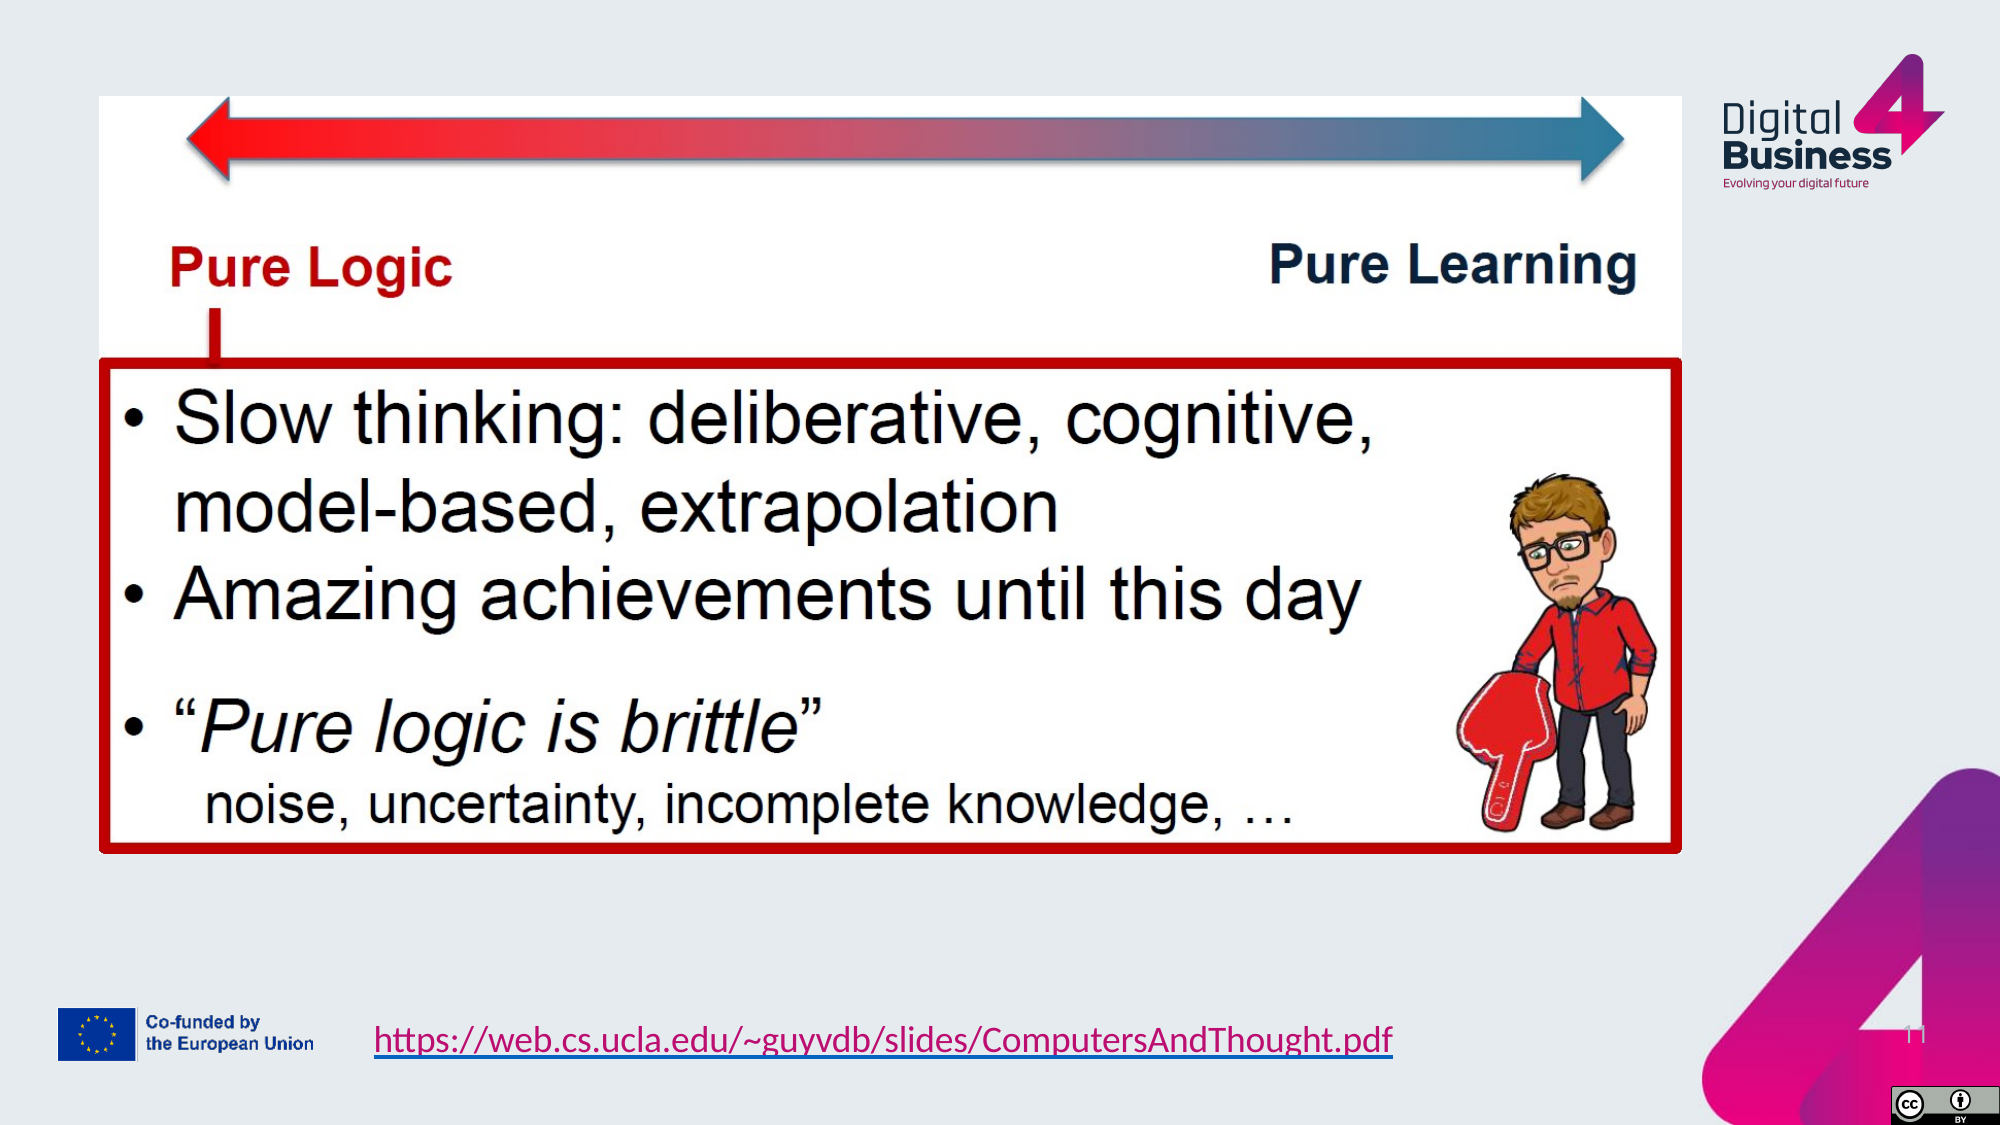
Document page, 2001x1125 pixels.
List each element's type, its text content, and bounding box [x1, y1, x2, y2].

slide_number 11 [1856, 1005, 1945, 1066]
text_box https://web.cs.ucla.edu/~guyvdb/slides/ComputersAndThought.pdf [371, 1012, 1411, 1060]
picture [0, 0, 2000, 1125]
